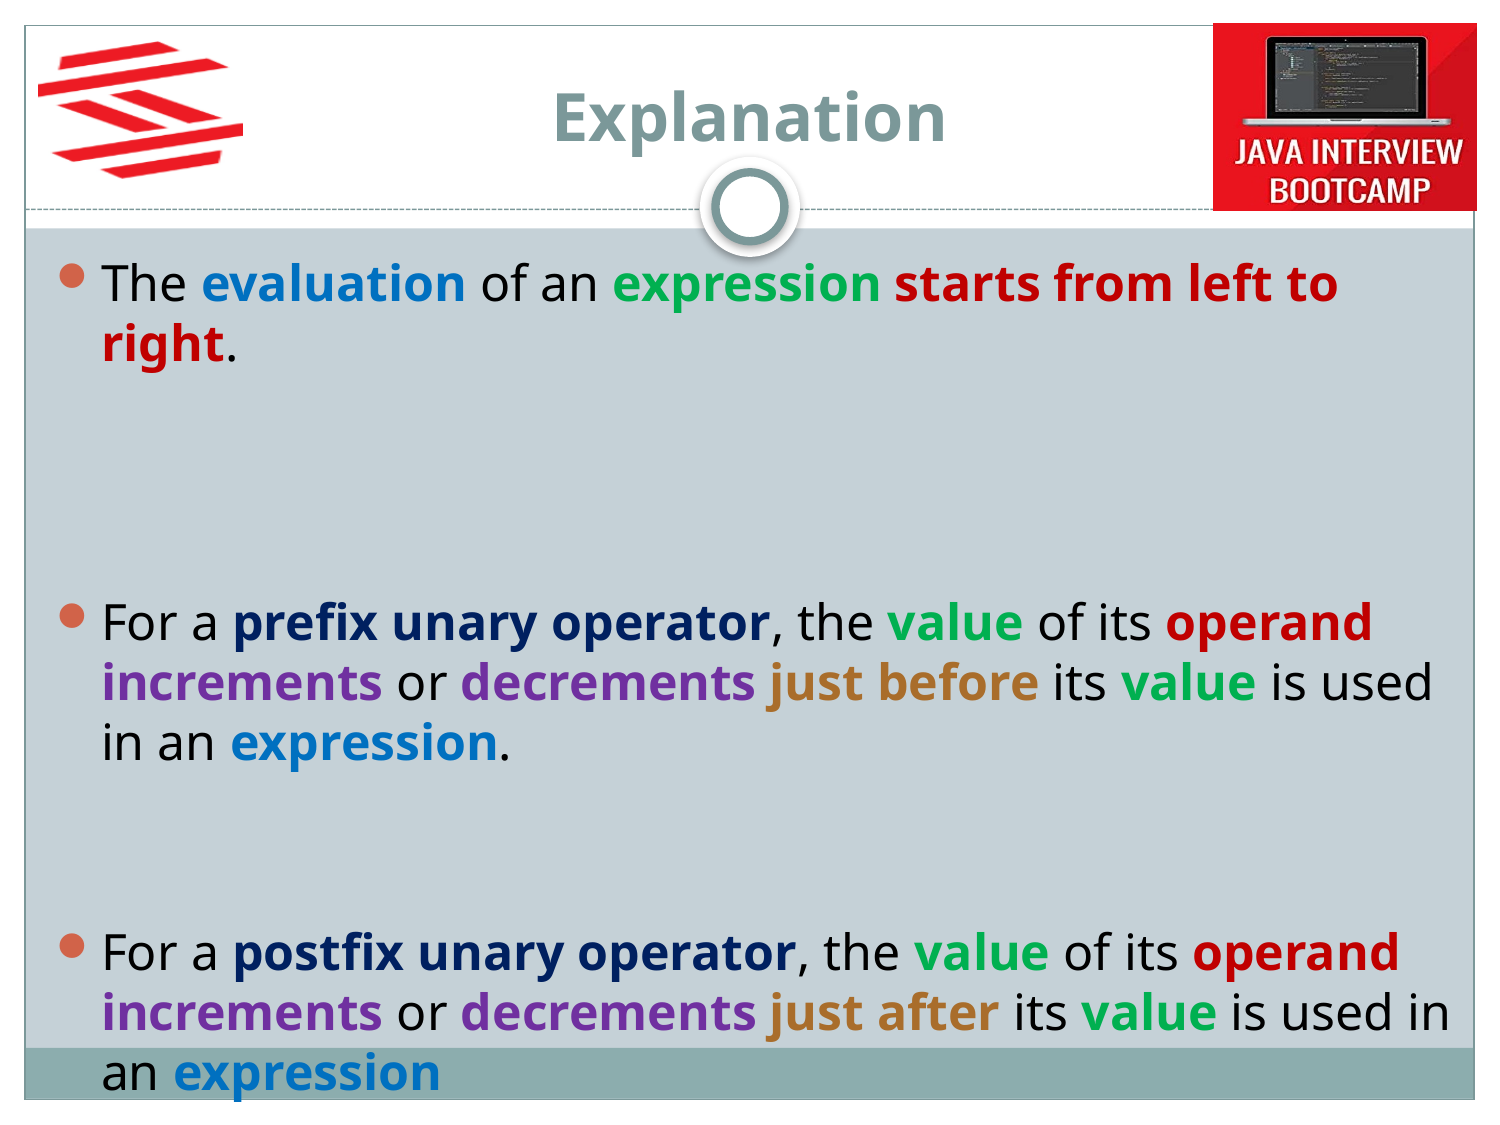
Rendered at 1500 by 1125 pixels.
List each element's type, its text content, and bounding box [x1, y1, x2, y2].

picture [1213, 23, 1477, 212]
picture [37, 40, 243, 185]
title Explanation [237, 37, 1206, 162]
list The evaluation of an expression starts from left to right. For a prefix unary operator, the value of its operand increments or decrements just before its value is used in an expression. For a postfix unary operator, the value of its operand increments or decrements just after its value is used in an expression [41, 243, 1471, 1125]
